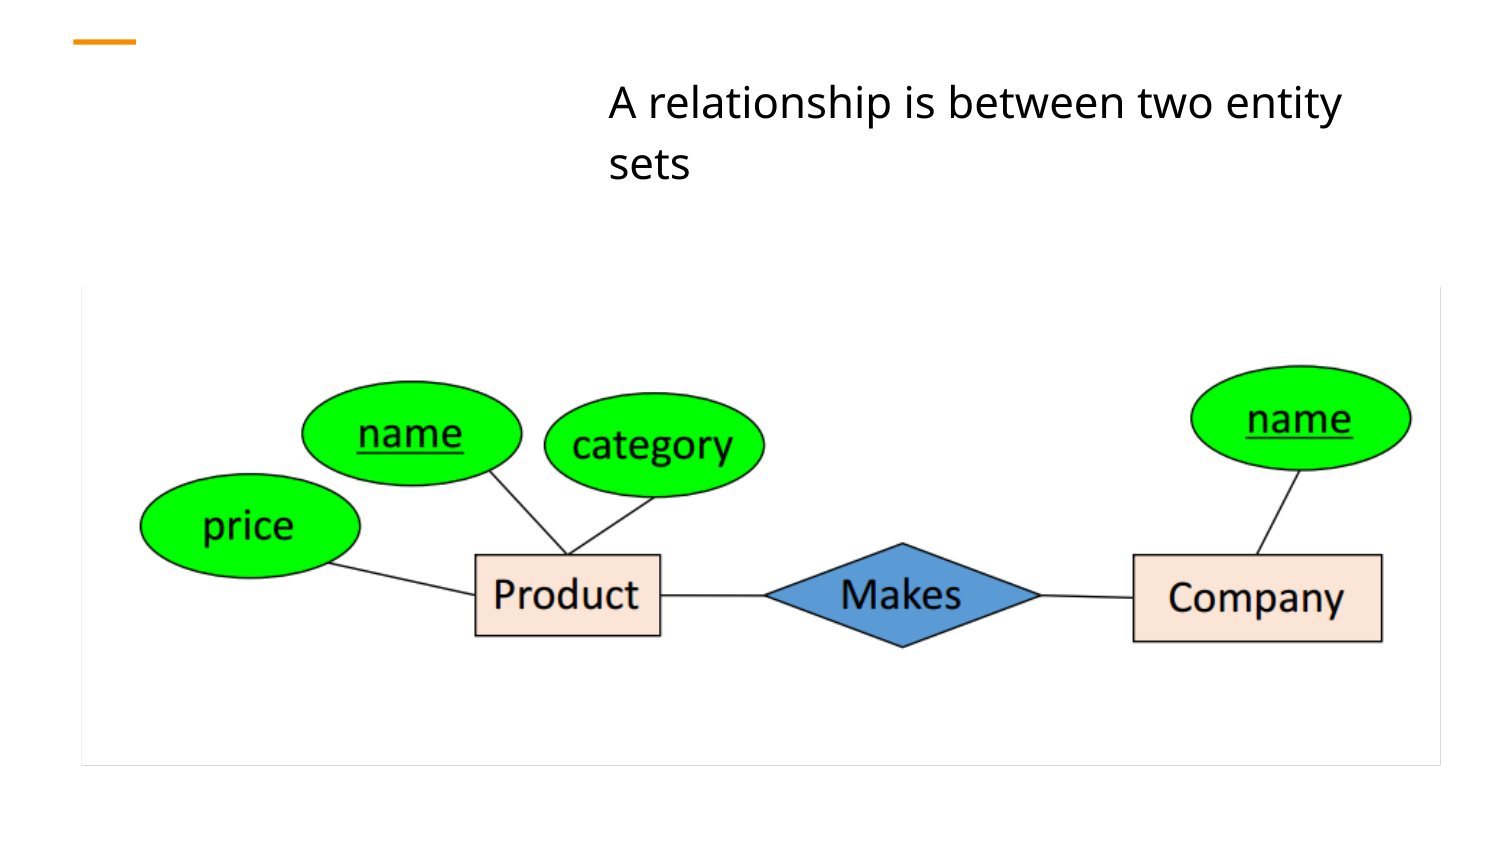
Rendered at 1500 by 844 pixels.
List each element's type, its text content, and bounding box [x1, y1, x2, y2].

picture [81, 287, 1441, 766]
list A relationship is between two entity sets [593, 52, 1440, 246]
